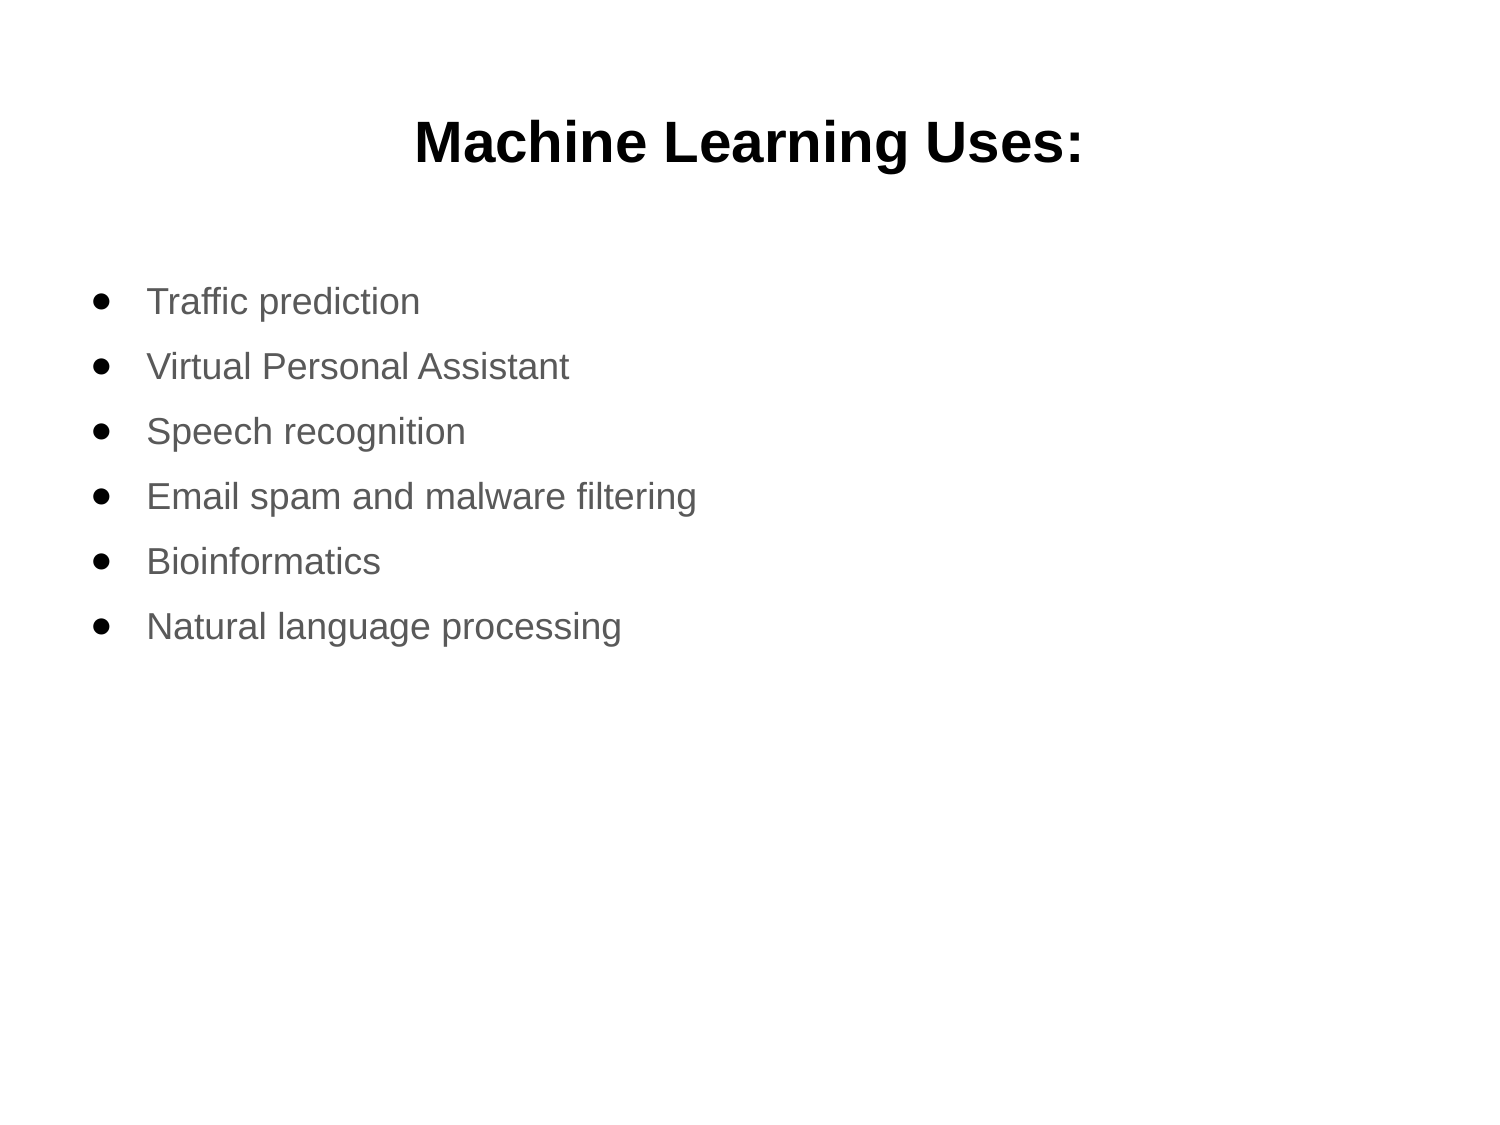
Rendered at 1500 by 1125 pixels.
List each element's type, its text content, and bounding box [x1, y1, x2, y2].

title Machine Learning Uses: [75, 45, 1425, 233]
list Traffic prediction Virtual Personal Assistant Speech recognition Email spam and malware filtering Bioinformatics Natural language processing [75, 262, 1425, 965]
